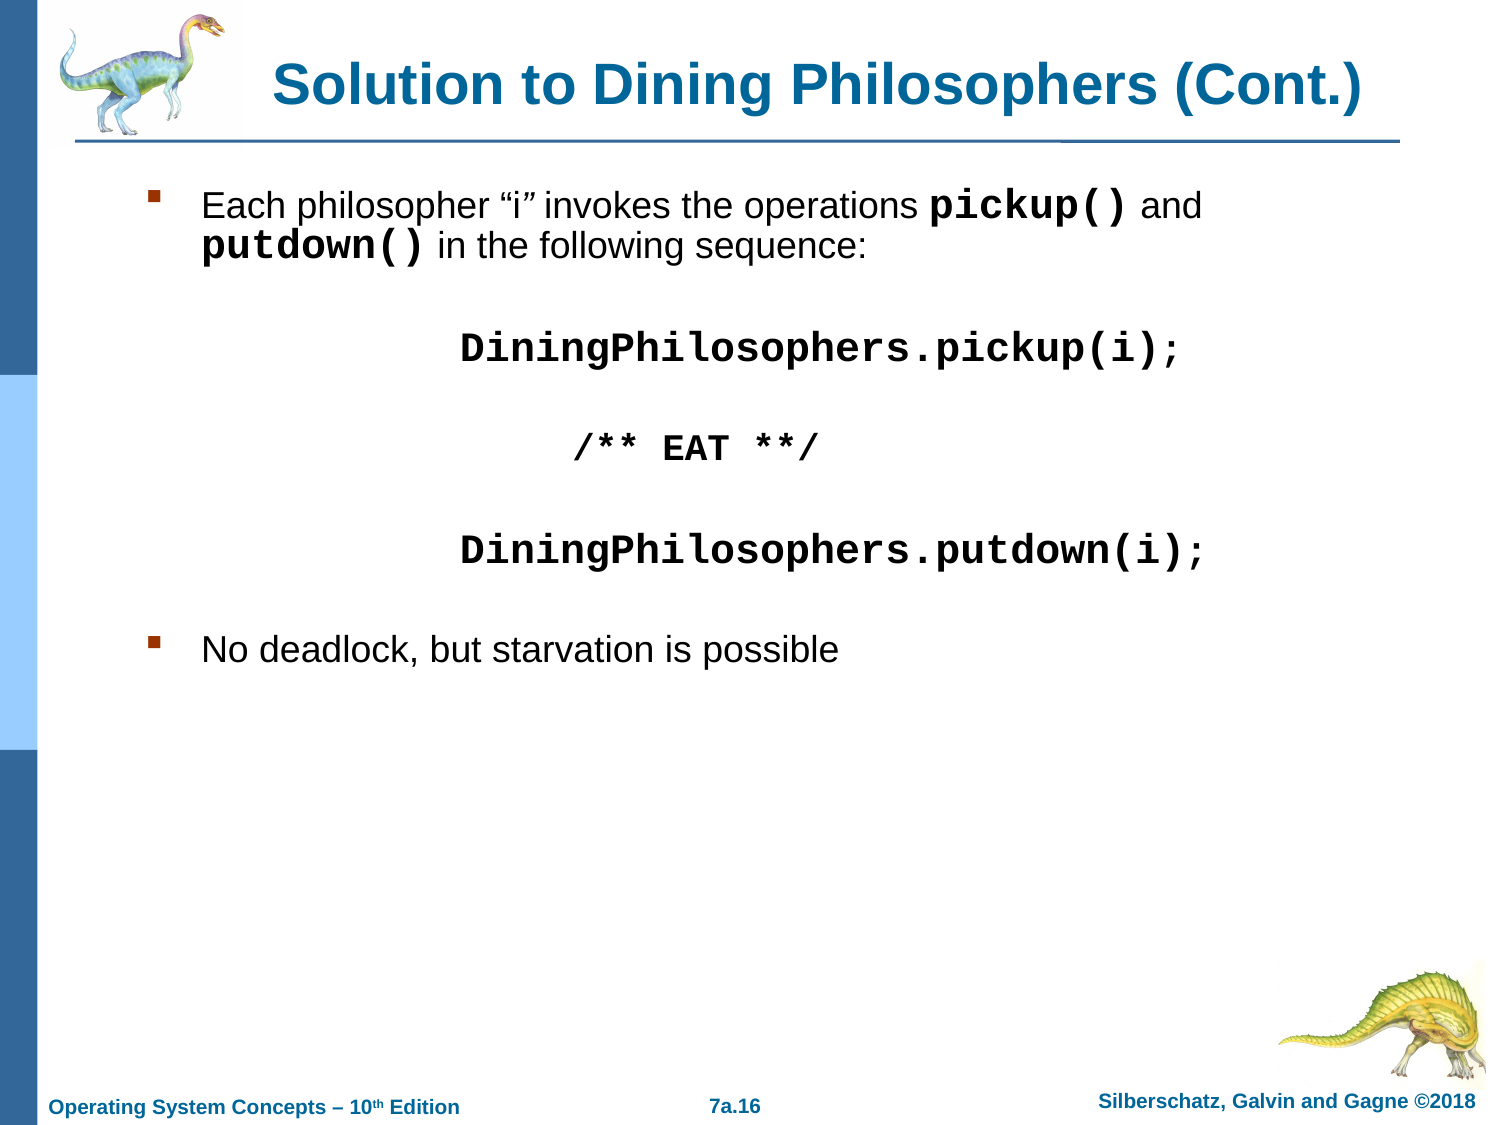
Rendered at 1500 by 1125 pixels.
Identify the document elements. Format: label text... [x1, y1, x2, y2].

title Solution to Dining Philosophers (Cont.) [168, 19, 1468, 124]
list Each philosopher “i” invokes the operations pickup() and putdown() in the following sequence: DiningPhilosophers.pickup(i); /** EAT **/ DiningPhilosophers.putdown(i); No deadlock, but starvation is possible [130, 178, 1372, 1044]
picture [1275, 959, 1486, 1090]
picture [46, 0, 243, 149]
